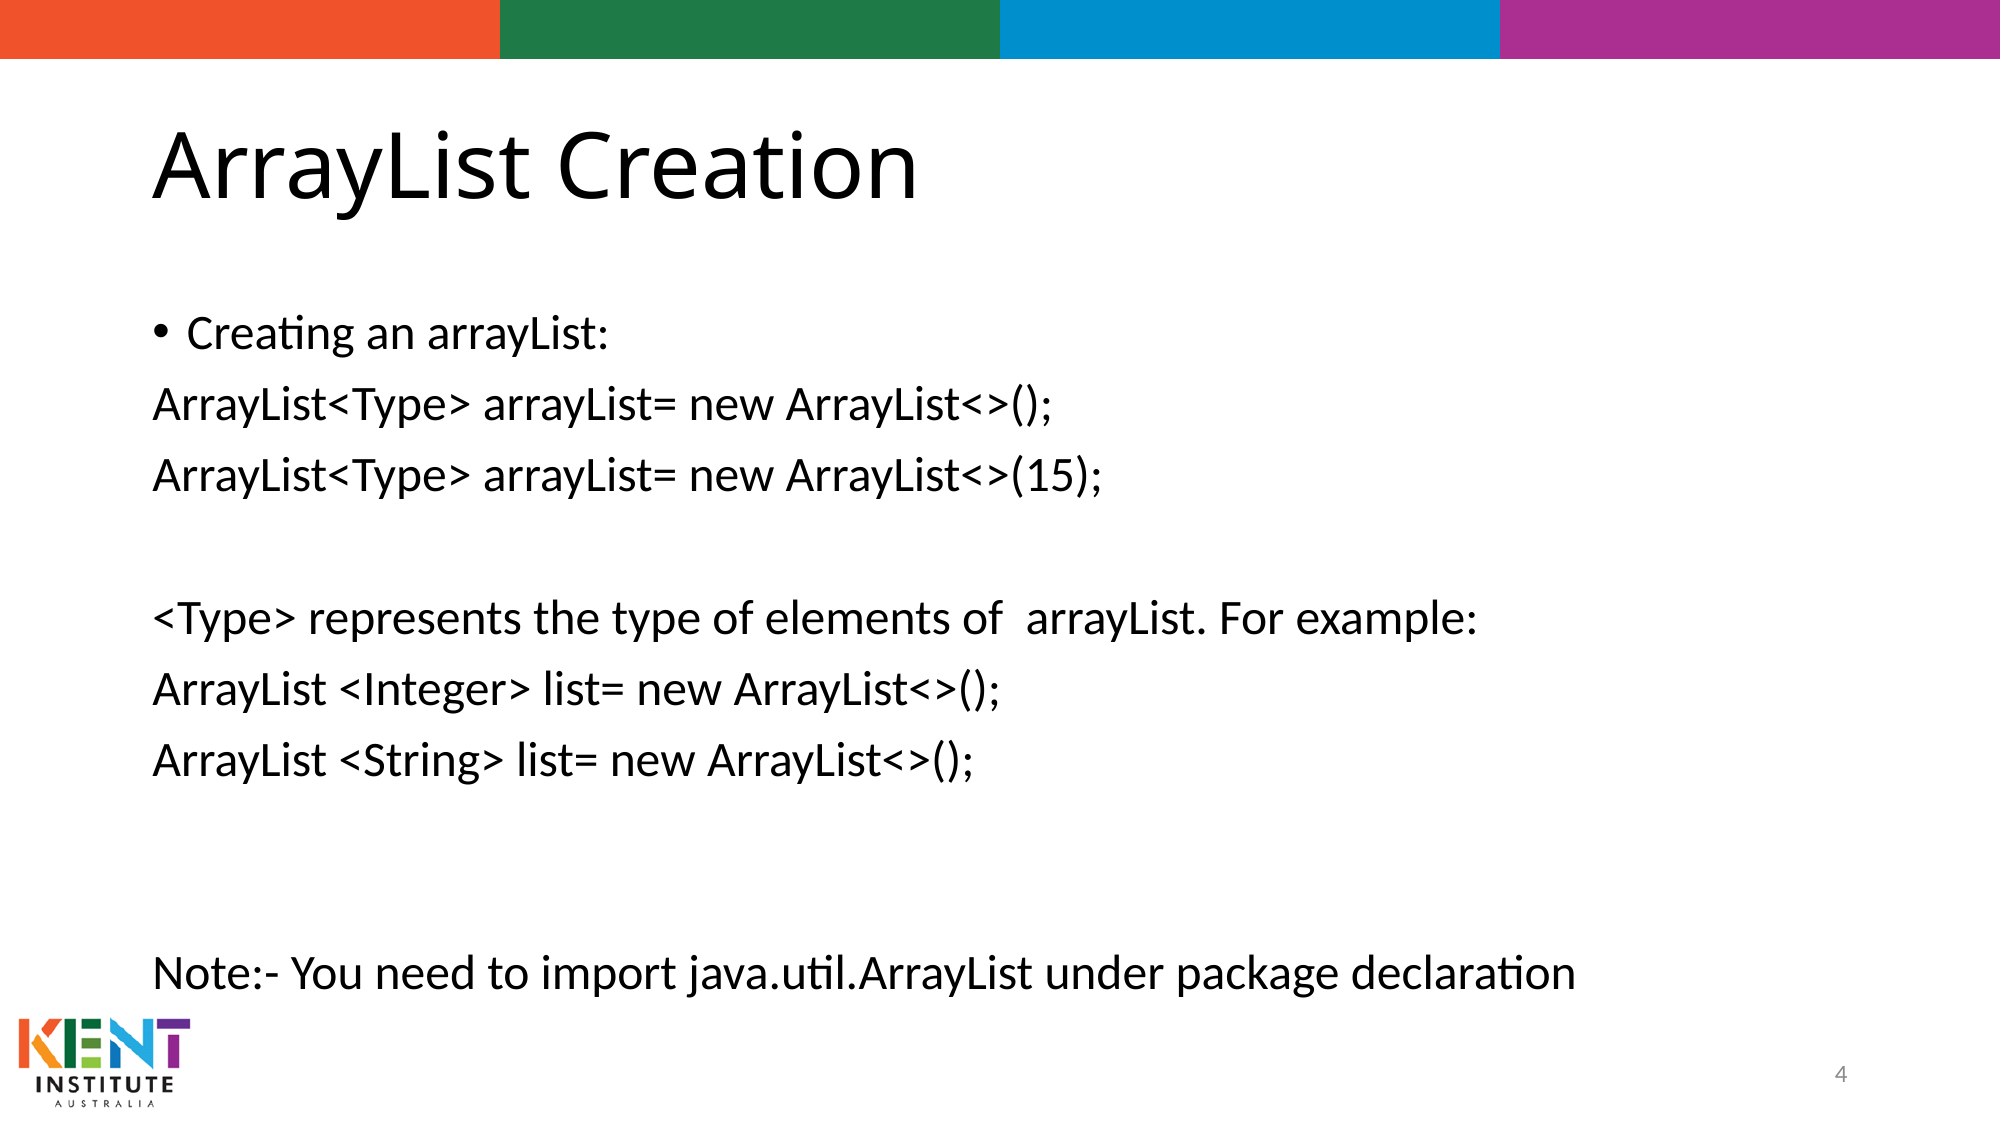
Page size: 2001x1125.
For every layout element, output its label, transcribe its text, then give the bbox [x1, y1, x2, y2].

slide_number 4 [1412, 1042, 1863, 1103]
title ArrayList Creation [137, 59, 1863, 278]
list Creating an arrayList: ArrayList<Type> arrayList= new ArrayList<>(); ArrayList<Type> arrayList= new ArrayList<>(15); <Type> represents the type of elements of arrayList. For example: ArrayList <Integer> list= new ArrayList<>(); ArrayList <String> list= new ArrayList<>(); Note:- You need to import java.util.ArrayList under package declaration [137, 299, 1863, 1014]
picture [0, 1000, 208, 1125]
